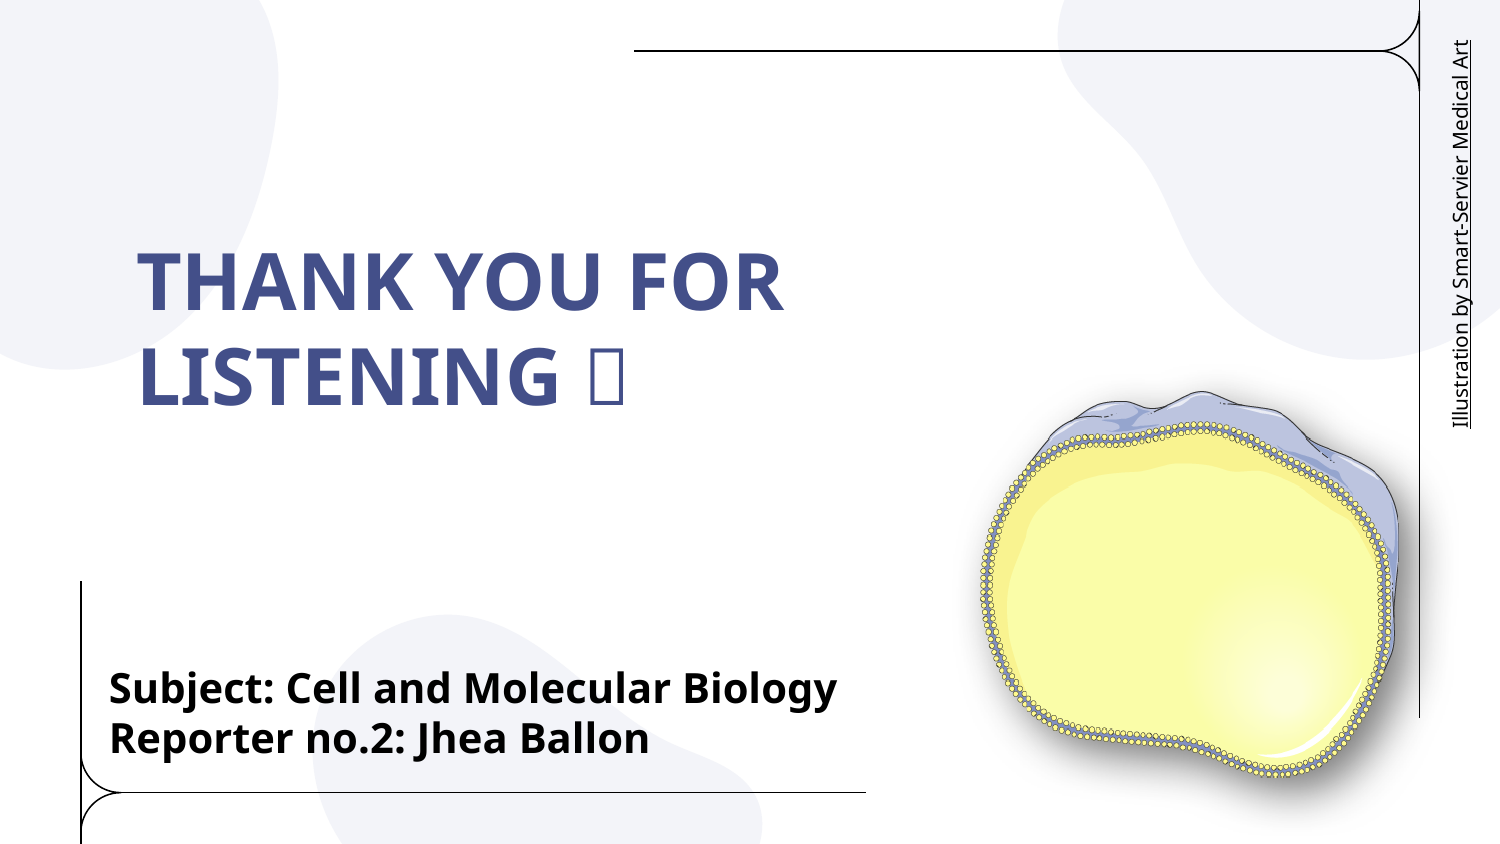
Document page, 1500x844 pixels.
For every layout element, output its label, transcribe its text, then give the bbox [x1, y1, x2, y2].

picture [980, 390, 1399, 778]
title THANK YOU FOR LISTENING  [121, 216, 981, 438]
subtitle Subject: Cell and Molecular Biology Reporter no.2: Jhea Ballon [94, 646, 921, 772]
